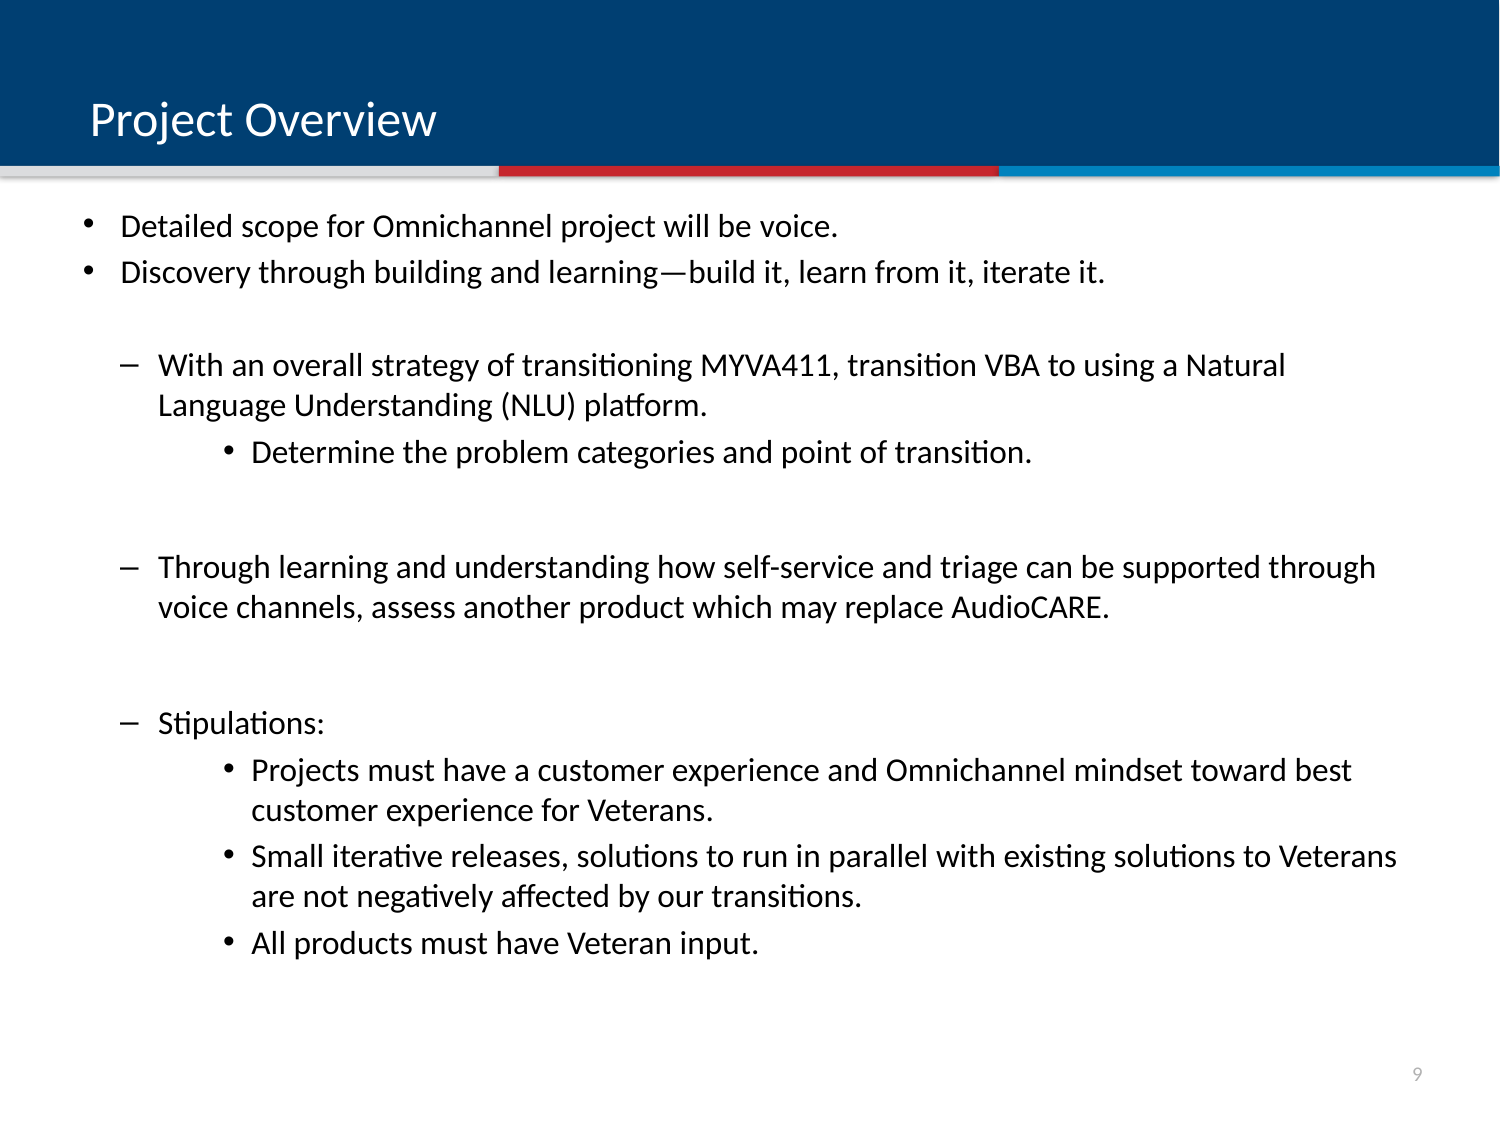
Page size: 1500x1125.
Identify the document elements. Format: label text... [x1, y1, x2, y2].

title Project Overview [75, 20, 1425, 154]
list Detailed scope for Omnichannel project will be voice. Discovery through building and learning—build it, learn from it, iterate it. With an overall strategy of transitioning MYVA411, transition VBA to using a Natural Language Understanding (NLU) platform. Determine the problem categories and point of transition. Through learning and understanding how self-service and triage can be supported through voice channels, assess another product which may replace AudioCARE. Stipulations: Projects must have a customer experience and Omnichannel mindset toward best customer experience for Veterans. Small iterative releases, solutions to run in parallel with existing solutions to Veterans are not negatively affected by our transitions. All products must have Veteran input. [67, 196, 1418, 1018]
slide_number 8 [1382, 1042, 1423, 1103]
